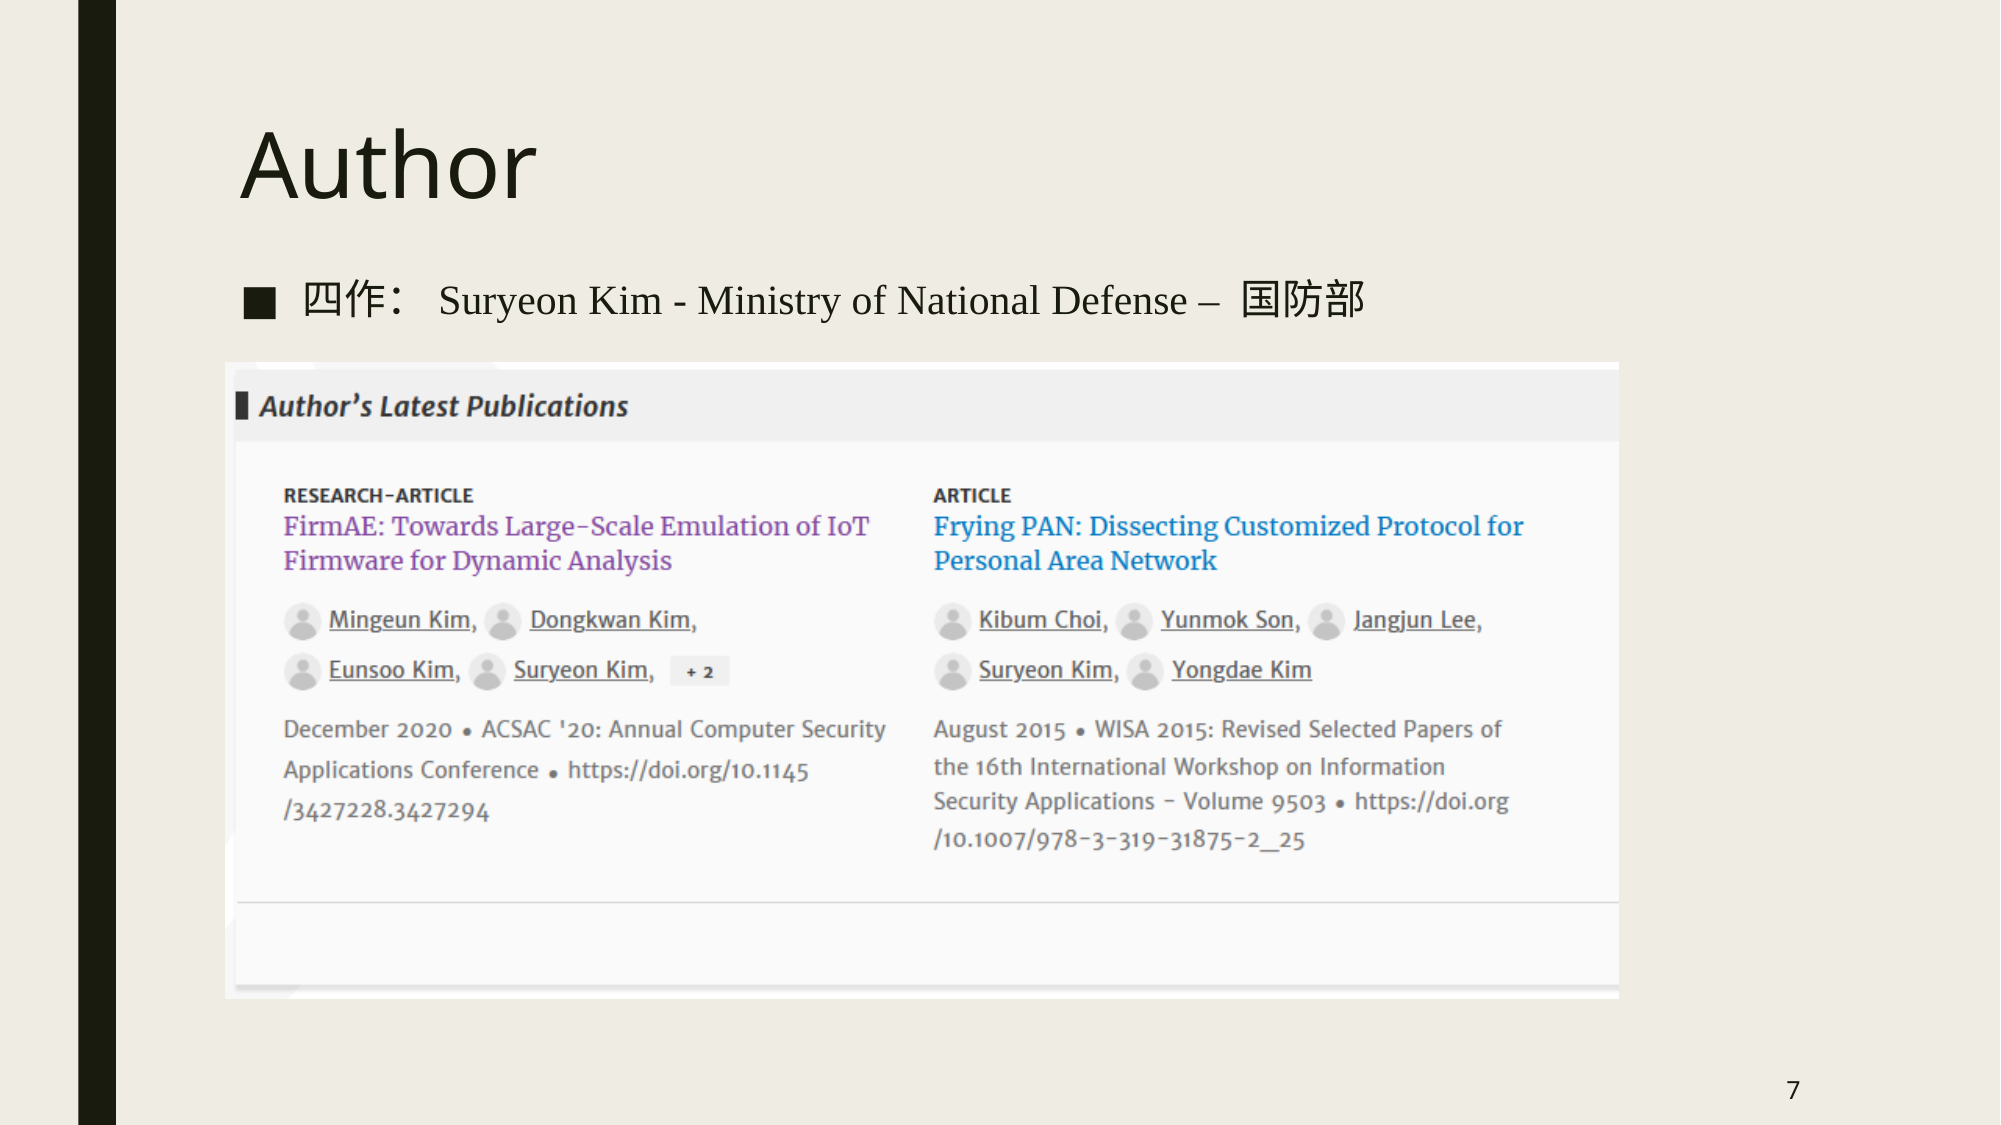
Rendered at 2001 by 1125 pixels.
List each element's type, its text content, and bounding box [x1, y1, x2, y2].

picture [224, 362, 1619, 999]
title Author [225, 112, 1800, 269]
list 四作：Suryeon Kim - Ministry of National Defense – 国防部 [225, 269, 1800, 457]
slide_number 7 [1553, 1058, 1816, 1125]
